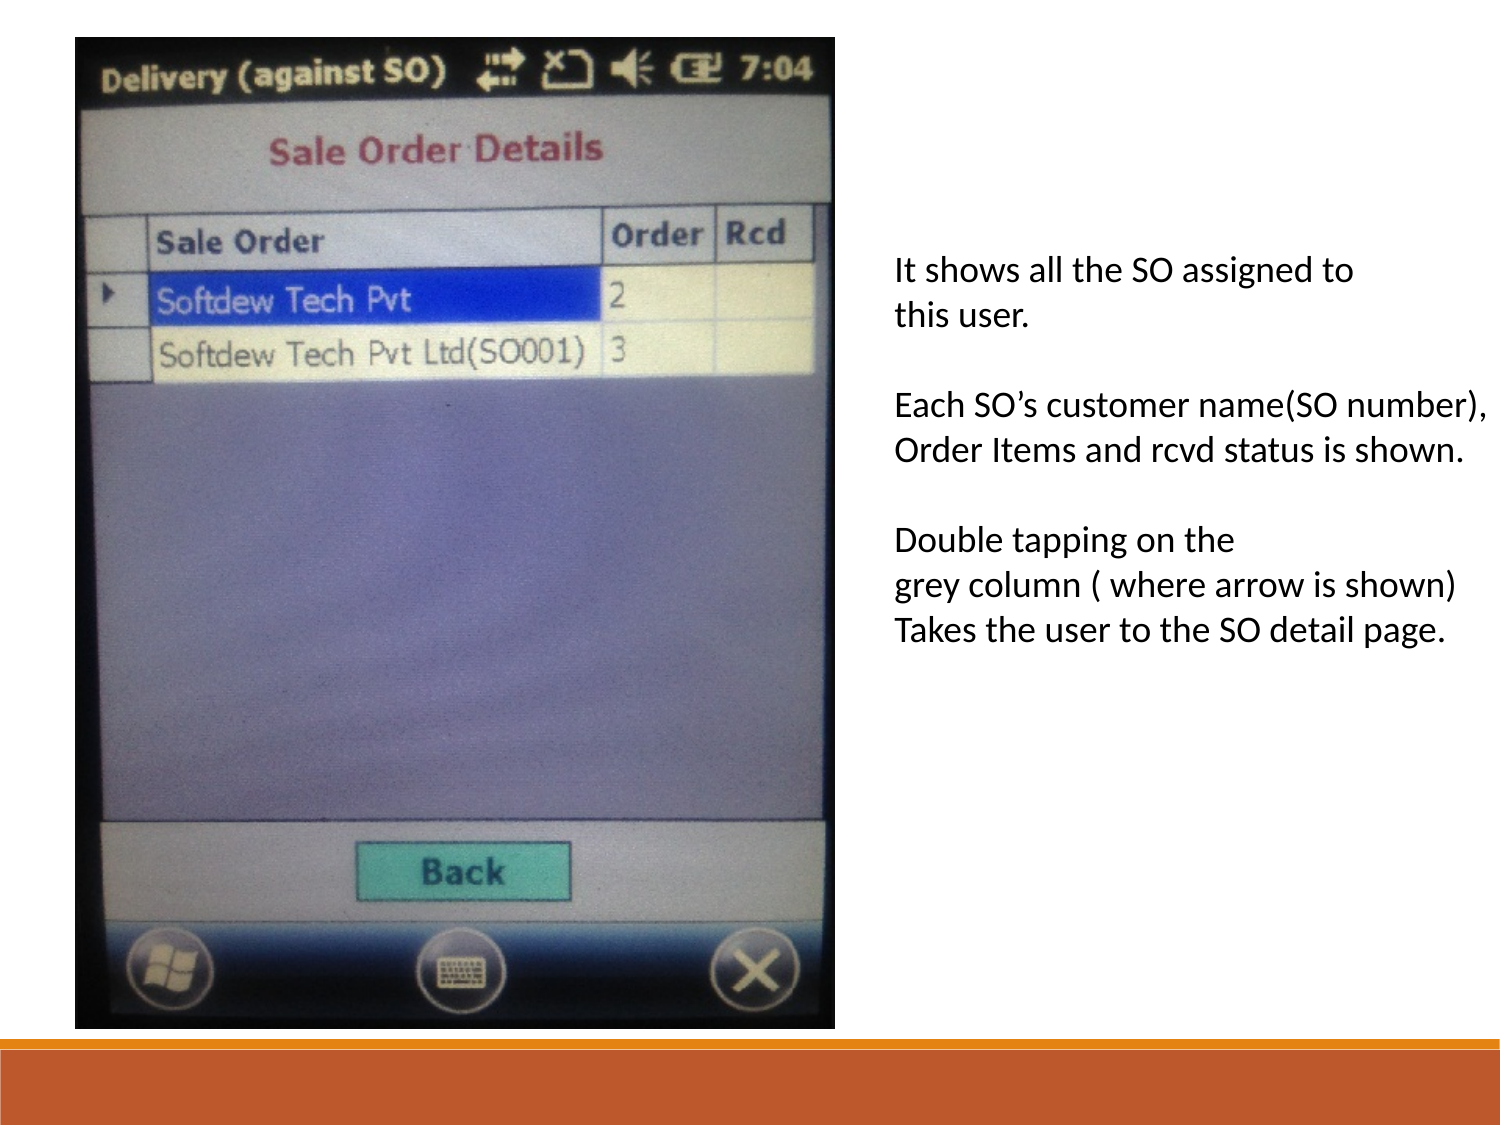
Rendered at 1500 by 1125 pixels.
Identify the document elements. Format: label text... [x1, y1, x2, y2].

picture [74, 36, 835, 1029]
text_box It shows all the SO assigned to this user. Each SO’s customer name(SO number), Order Items and rcvd status is shown. Double tapping on the grey column ( where arrow is shown) Takes the user to the SO detail page. [879, 237, 1500, 658]
